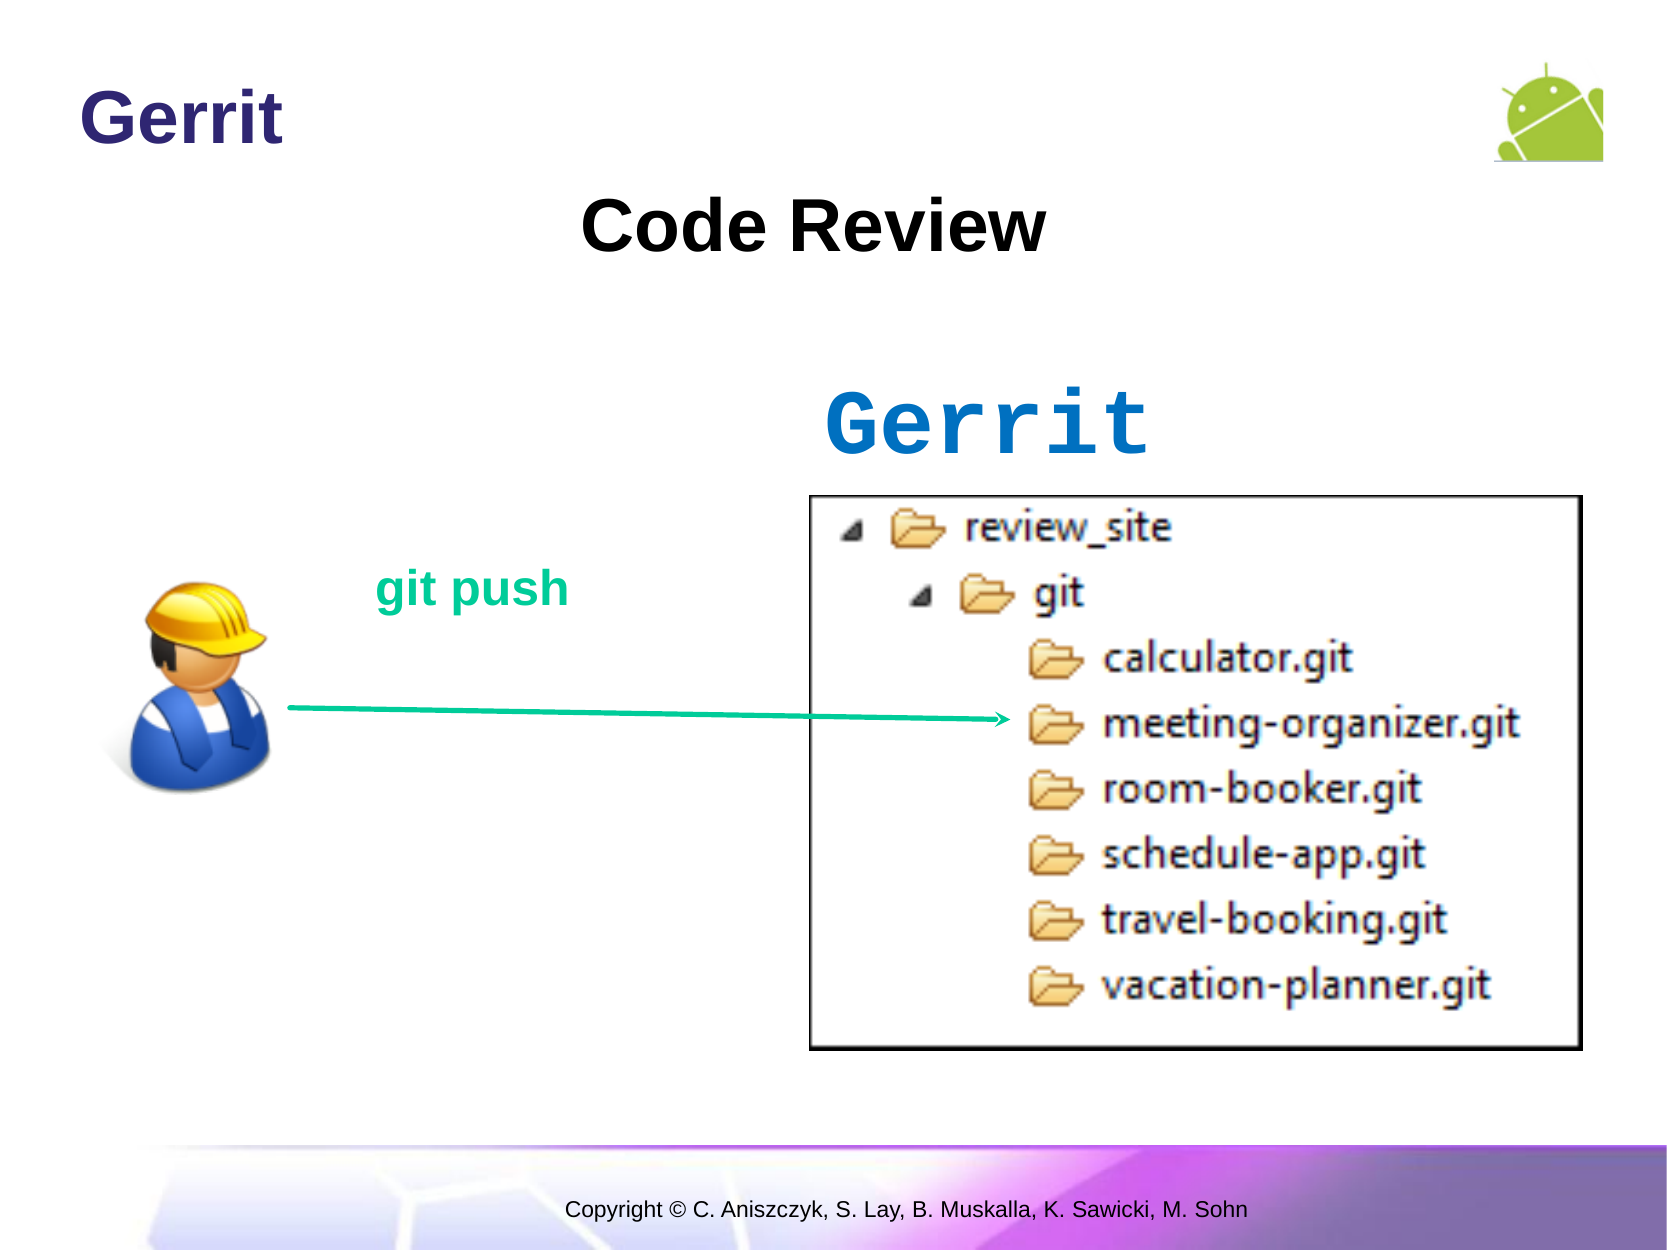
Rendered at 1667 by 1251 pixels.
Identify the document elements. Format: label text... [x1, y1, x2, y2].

text_box Gerrit [809, 317, 1199, 488]
text_box git push [360, 529, 605, 642]
picture [72, 572, 317, 821]
picture [0, 1145, 1667, 1250]
text_box Code Review [89, 175, 1539, 263]
picture [1494, 57, 1606, 162]
picture [809, 494, 1583, 1051]
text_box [289, 707, 1011, 720]
text_box Gerrit [64, 67, 1489, 155]
